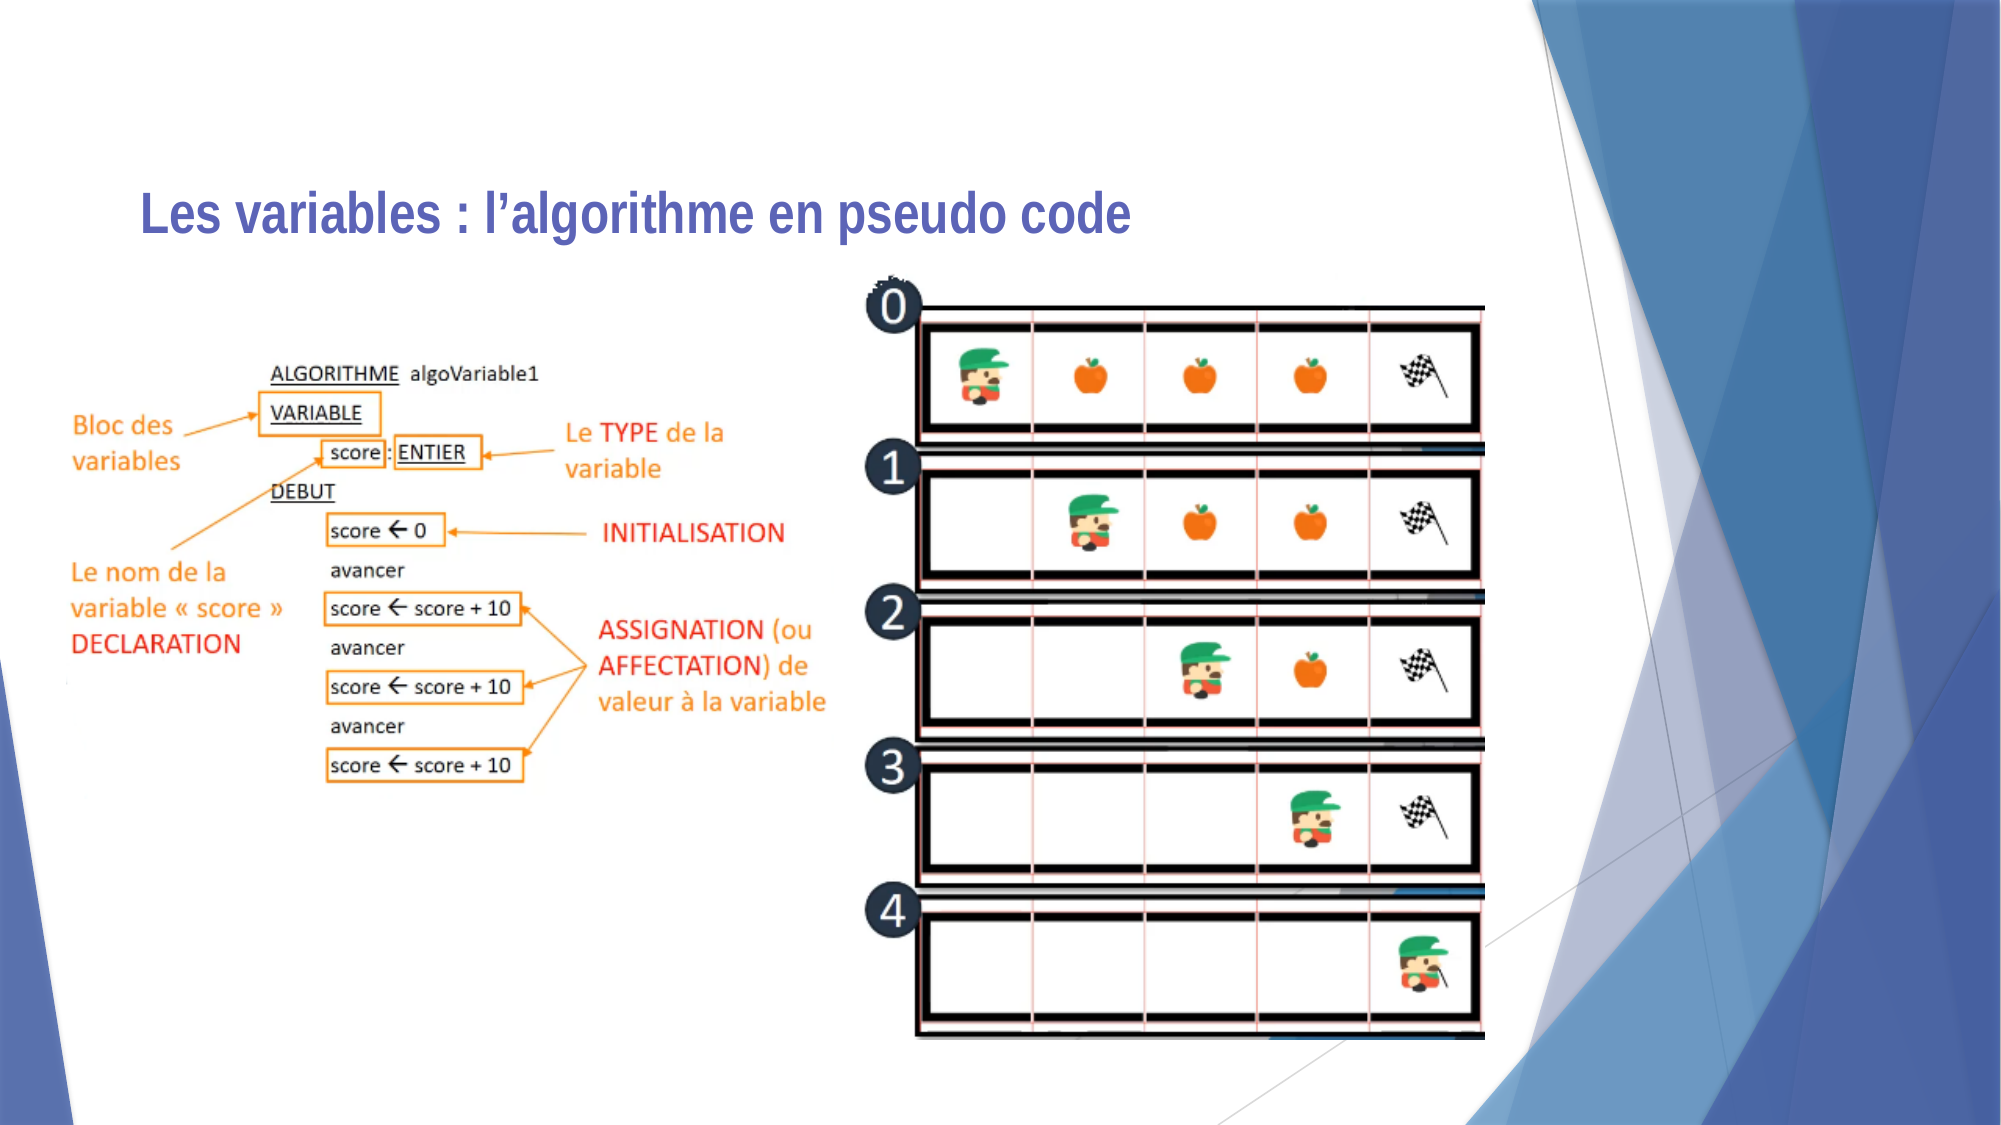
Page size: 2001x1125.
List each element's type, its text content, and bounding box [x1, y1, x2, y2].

picture [65, 329, 835, 810]
picture [861, 273, 1485, 1041]
text_box Les variables : l’algorithme en pseudo code [125, 175, 1278, 254]
